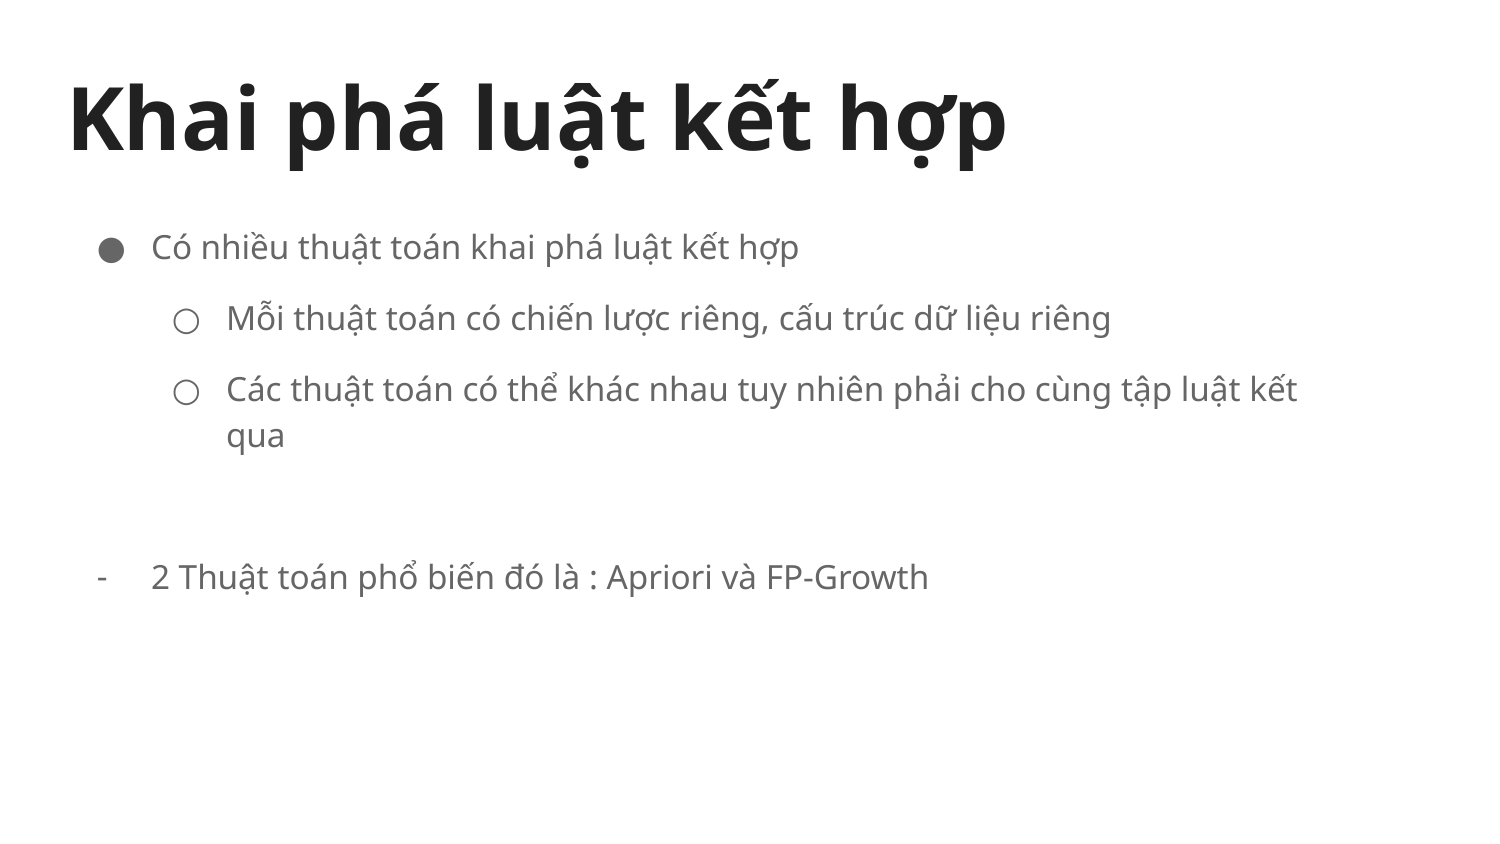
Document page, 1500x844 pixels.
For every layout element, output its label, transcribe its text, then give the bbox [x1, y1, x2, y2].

text_box Có nhiều thuật toán khai phá luật kết hợp Mỗi thuật toán có chiến lược riêng, cấu trúc dữ liệu riêng Các thuật toán có thể khác nhau tuy nhiên phải cho cùng tập luật kết qua 2 Thuật toán phổ biến đó là : Apriori và FP-Growth [61, 205, 1329, 698]
title Khai phá luật kết hợp [51, 48, 1449, 180]
